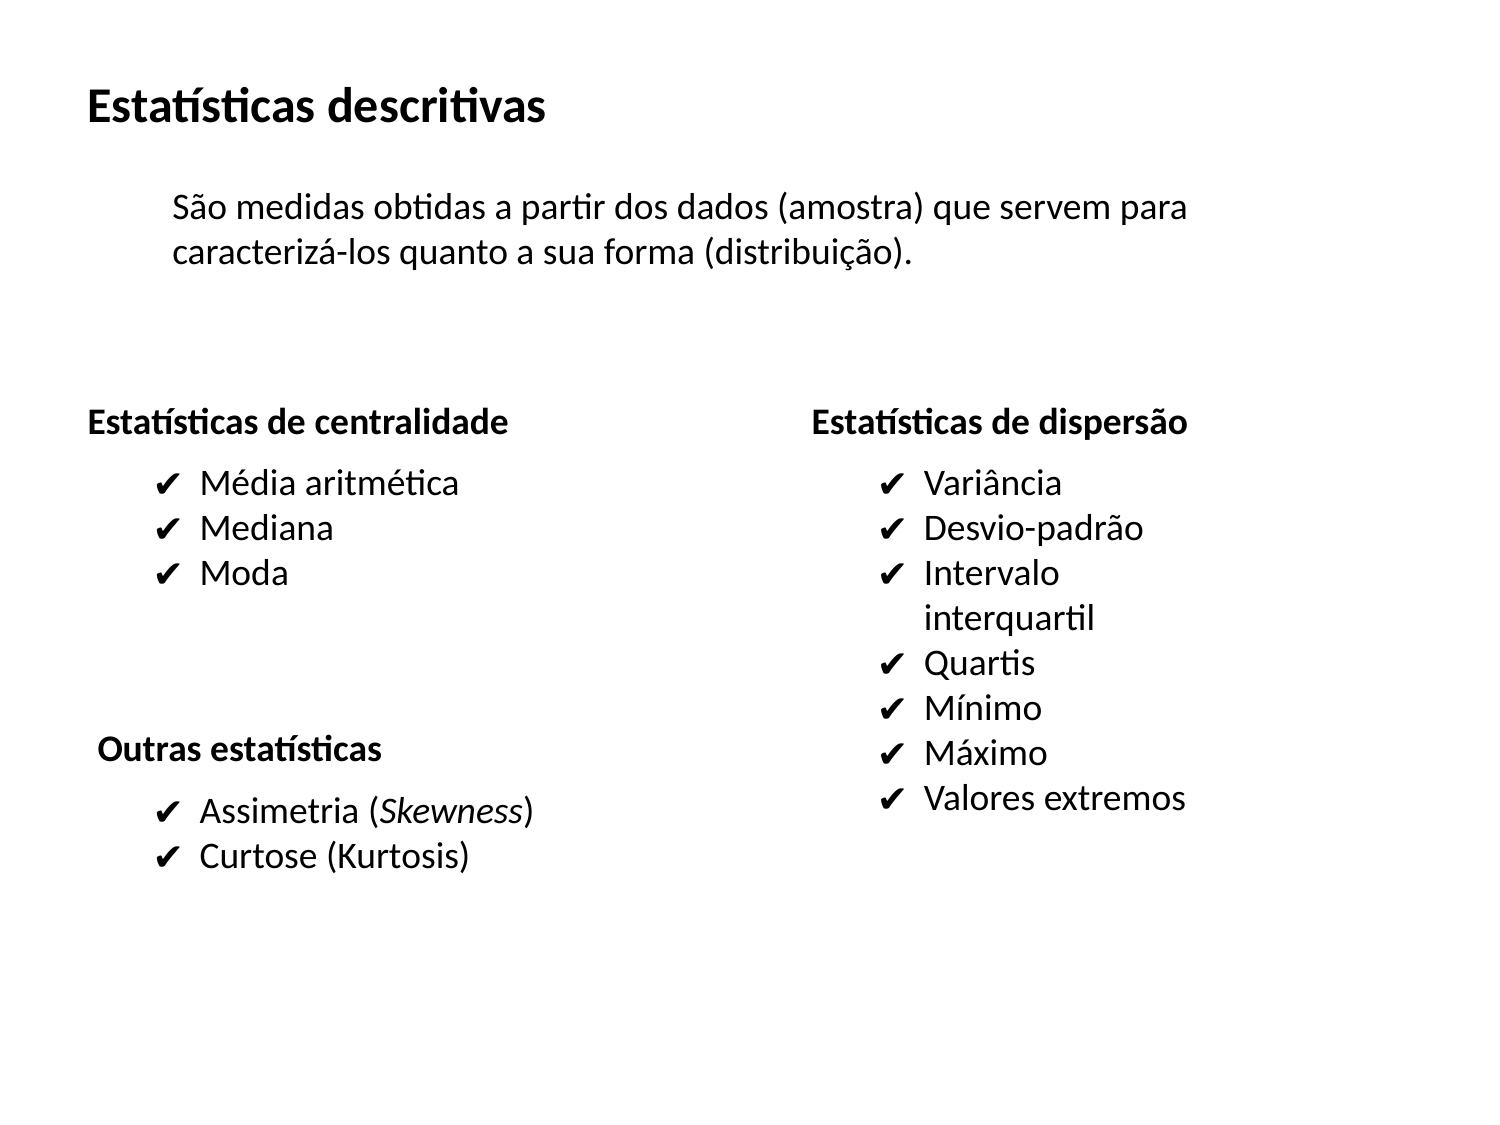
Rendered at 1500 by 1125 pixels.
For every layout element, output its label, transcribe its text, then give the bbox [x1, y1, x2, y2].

text_box Média aritmética Mediana Moda [137, 450, 509, 602]
text_box Assimetria (Skewness) Curtose (Kurtosis) [137, 778, 571, 885]
text_box São medidas obtidas a partir dos dados (amostra) que servem para caracterizá-los quanto a sua forma (distribuição). [157, 174, 1290, 281]
text_box Estatísticas de dispersão [796, 389, 1211, 451]
text_box Estatísticas descritivas [72, 65, 571, 141]
text_box Outras estatísticas [82, 715, 404, 777]
text_box Variância Desvio-padrão Intervalo interquartil Quartis Mínimo Máximo Valores extremos [861, 450, 1234, 830]
text_box Estatísticas de centralidade [72, 389, 532, 451]
